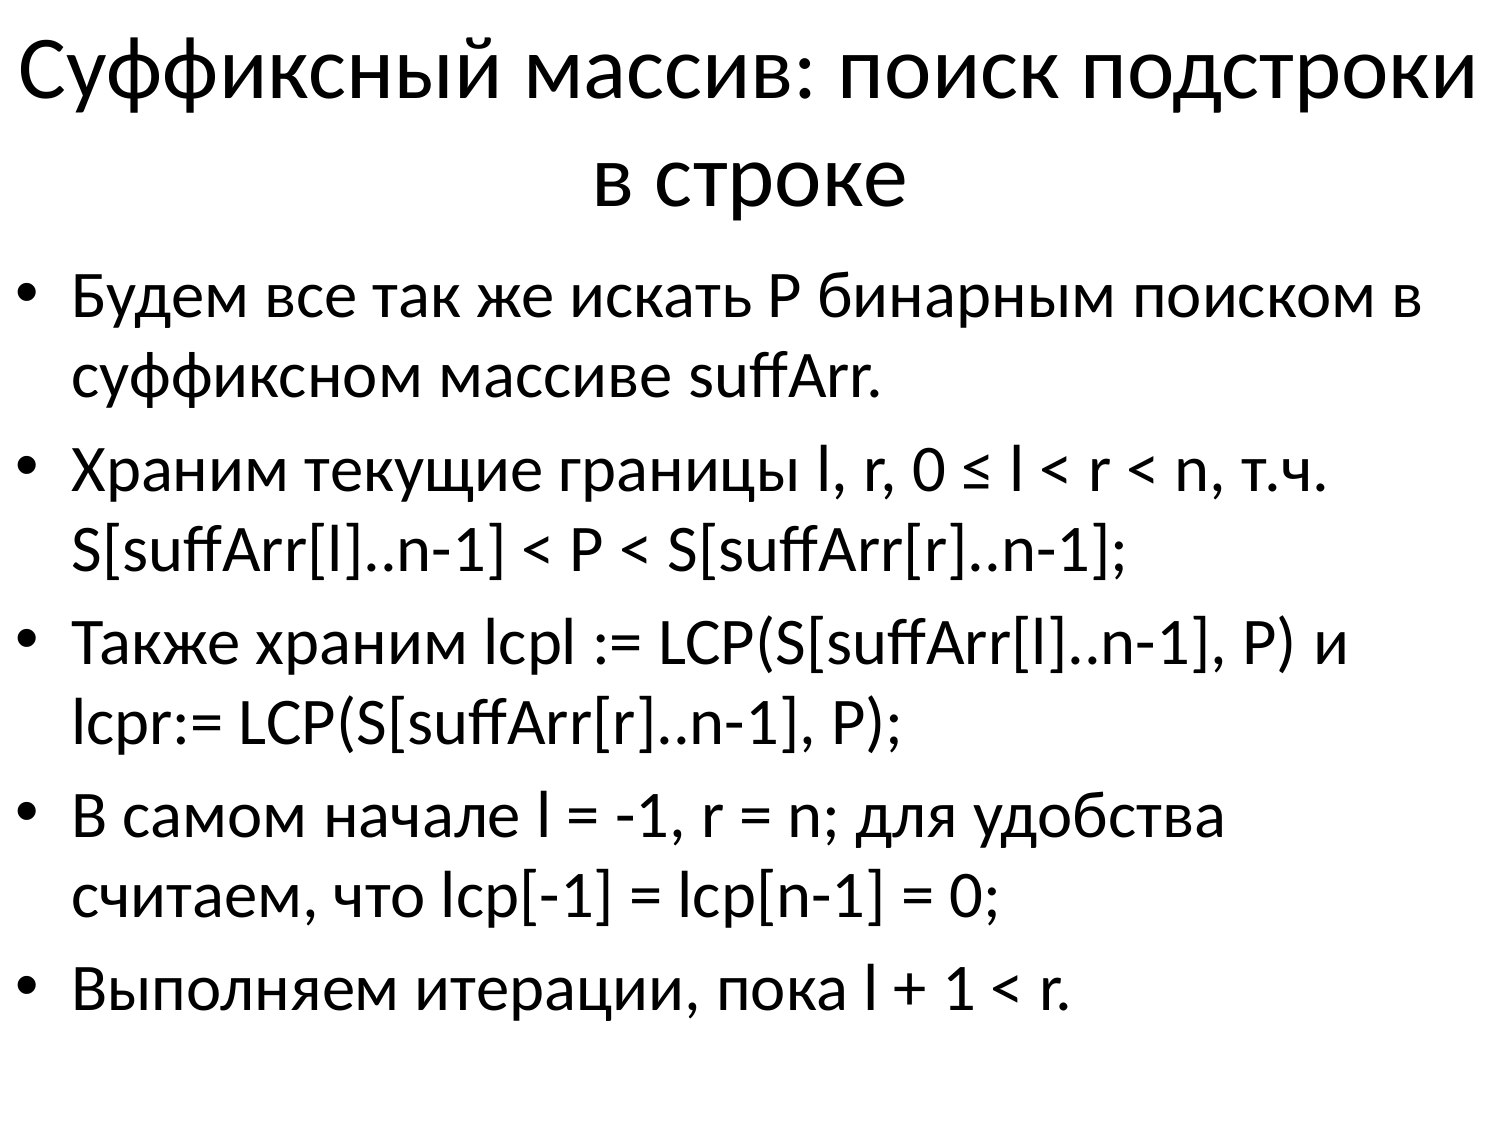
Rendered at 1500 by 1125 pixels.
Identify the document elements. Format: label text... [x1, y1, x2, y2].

title Суффиксный массив: поиск подстроки в строке [0, 0, 1500, 233]
list Будем все так же искать P бинарным поиском в суффиксном массиве suffArr. Храним текущие границы l, r, 0 ≤ l < r < n, т.ч. S[suffArr[l]..n-1] < P < S[suffArr[r]..n-1]; Также храним lcpl := LCP(S[suffArr[l]..n-1], P) и lcpr:= LCP(S[suffArr[r]..n-1], P); В самом начале l = -1, r = n; для удобства считаем, что lcp[-1] = lcp[n-1] = 0; Выполняем итерации, пока l + 1 < r. [0, 243, 1500, 1125]
